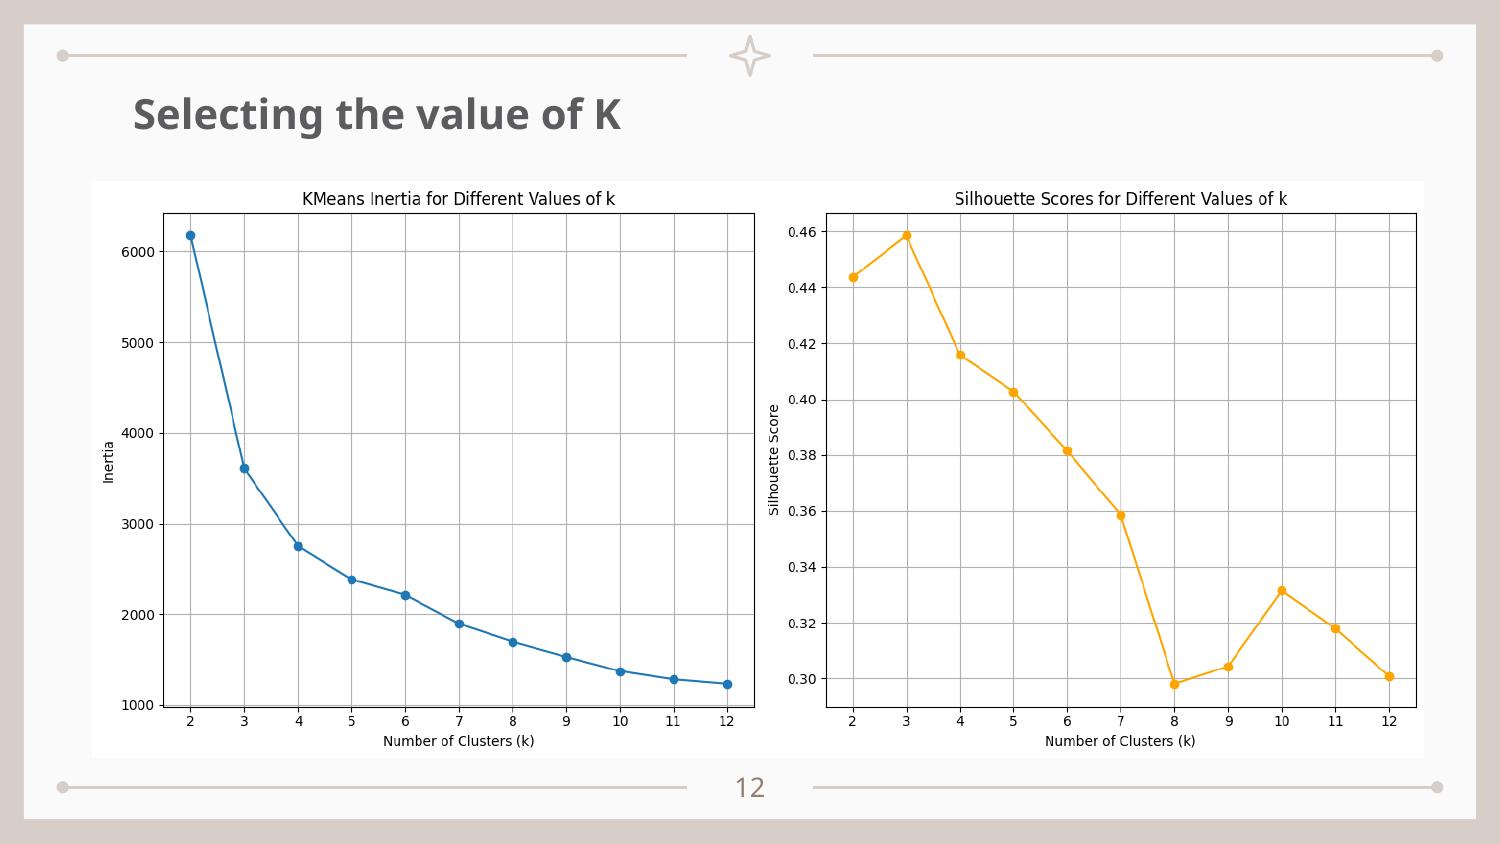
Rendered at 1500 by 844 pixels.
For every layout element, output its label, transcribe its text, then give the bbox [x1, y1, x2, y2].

picture [92, 181, 1424, 758]
title Selecting the value of K [118, 72, 1382, 167]
slide_number 12 [705, 766, 795, 810]
